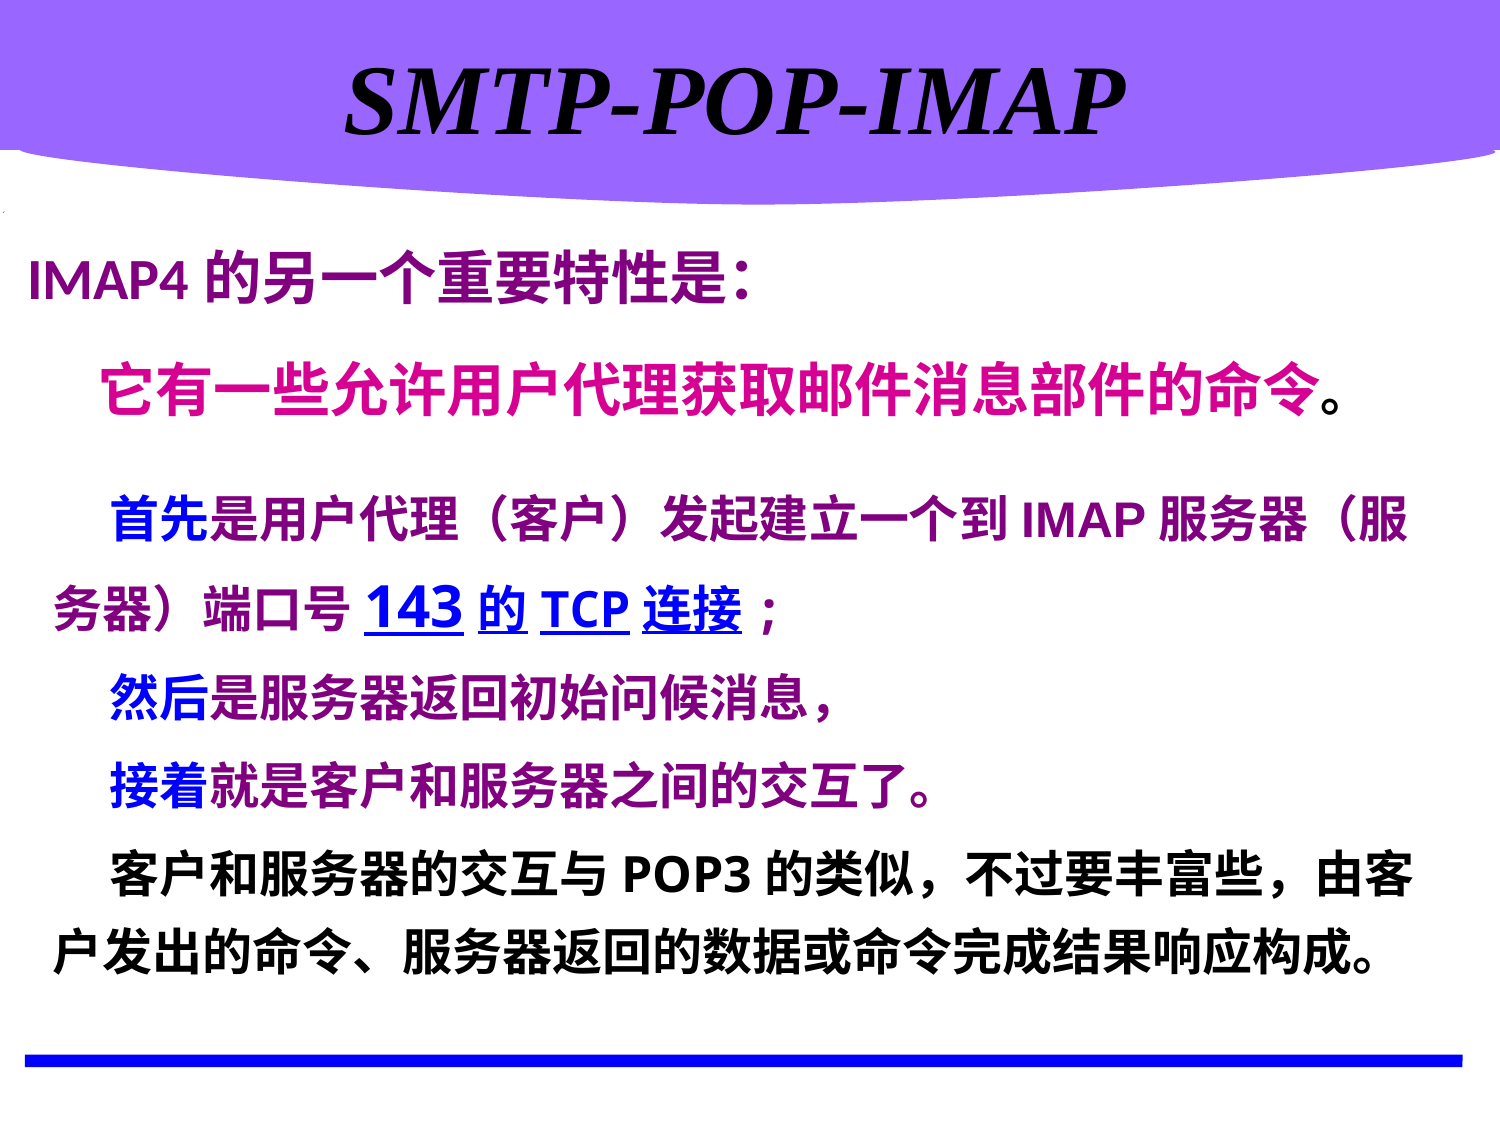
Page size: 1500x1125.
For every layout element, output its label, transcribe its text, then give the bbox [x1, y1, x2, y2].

text_box 首先是用户代理（客户）发起建立一个到IMAP服务器（服务器）端口号143的TCP连接; 然后是服务器返回初始问候消息， 接着就是客户和服务器之间的交互了。 客户和服务器的交互与POP3的类似，不过要丰富些，由客户发出的命令、服务器返回的数据或命令完成结果响应构成。 [37, 462, 1463, 1000]
text_box [19, 139, 1496, 205]
text_box [0, 0, 1500, 150]
text_box IMAP4的另一个重要特性是： [12, 212, 913, 317]
text_box 它有一些允许用户代理获取邮件消息部件的命令。 [36, 324, 1463, 438]
text_box SMTP-POP-IMAP [328, 27, 1142, 141]
